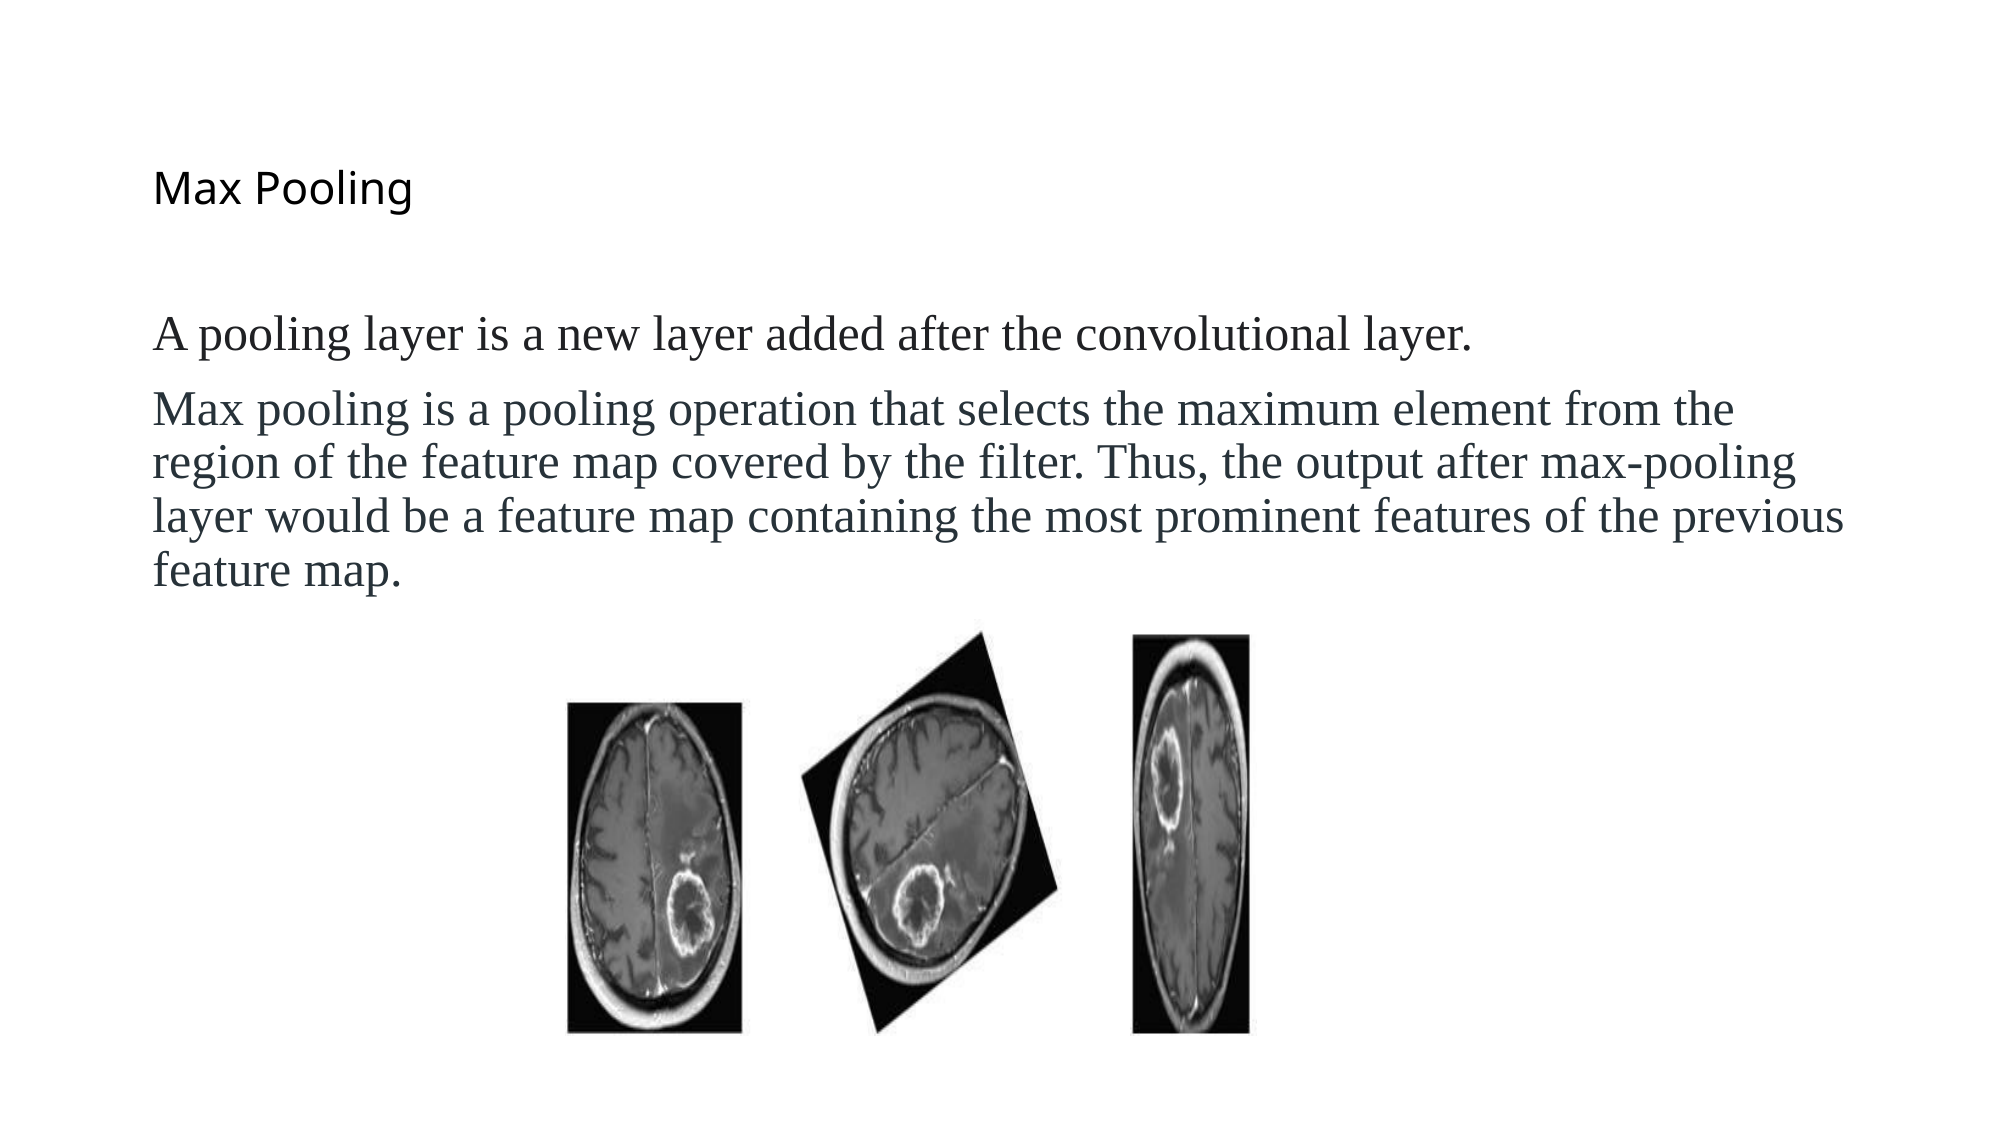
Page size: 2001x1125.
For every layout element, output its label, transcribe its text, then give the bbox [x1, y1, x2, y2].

title Max Pooling [137, 59, 1863, 278]
list A pooling layer is a new layer added after the convolutional layer. Max pooling is a pooling operation that selects the maximum element from the region of the feature map covered by the filter. Thus, the output after max-pooling layer would be a feature map containing the most prominent features of the previous feature map. [137, 299, 1863, 1014]
picture [565, 619, 1258, 1036]
